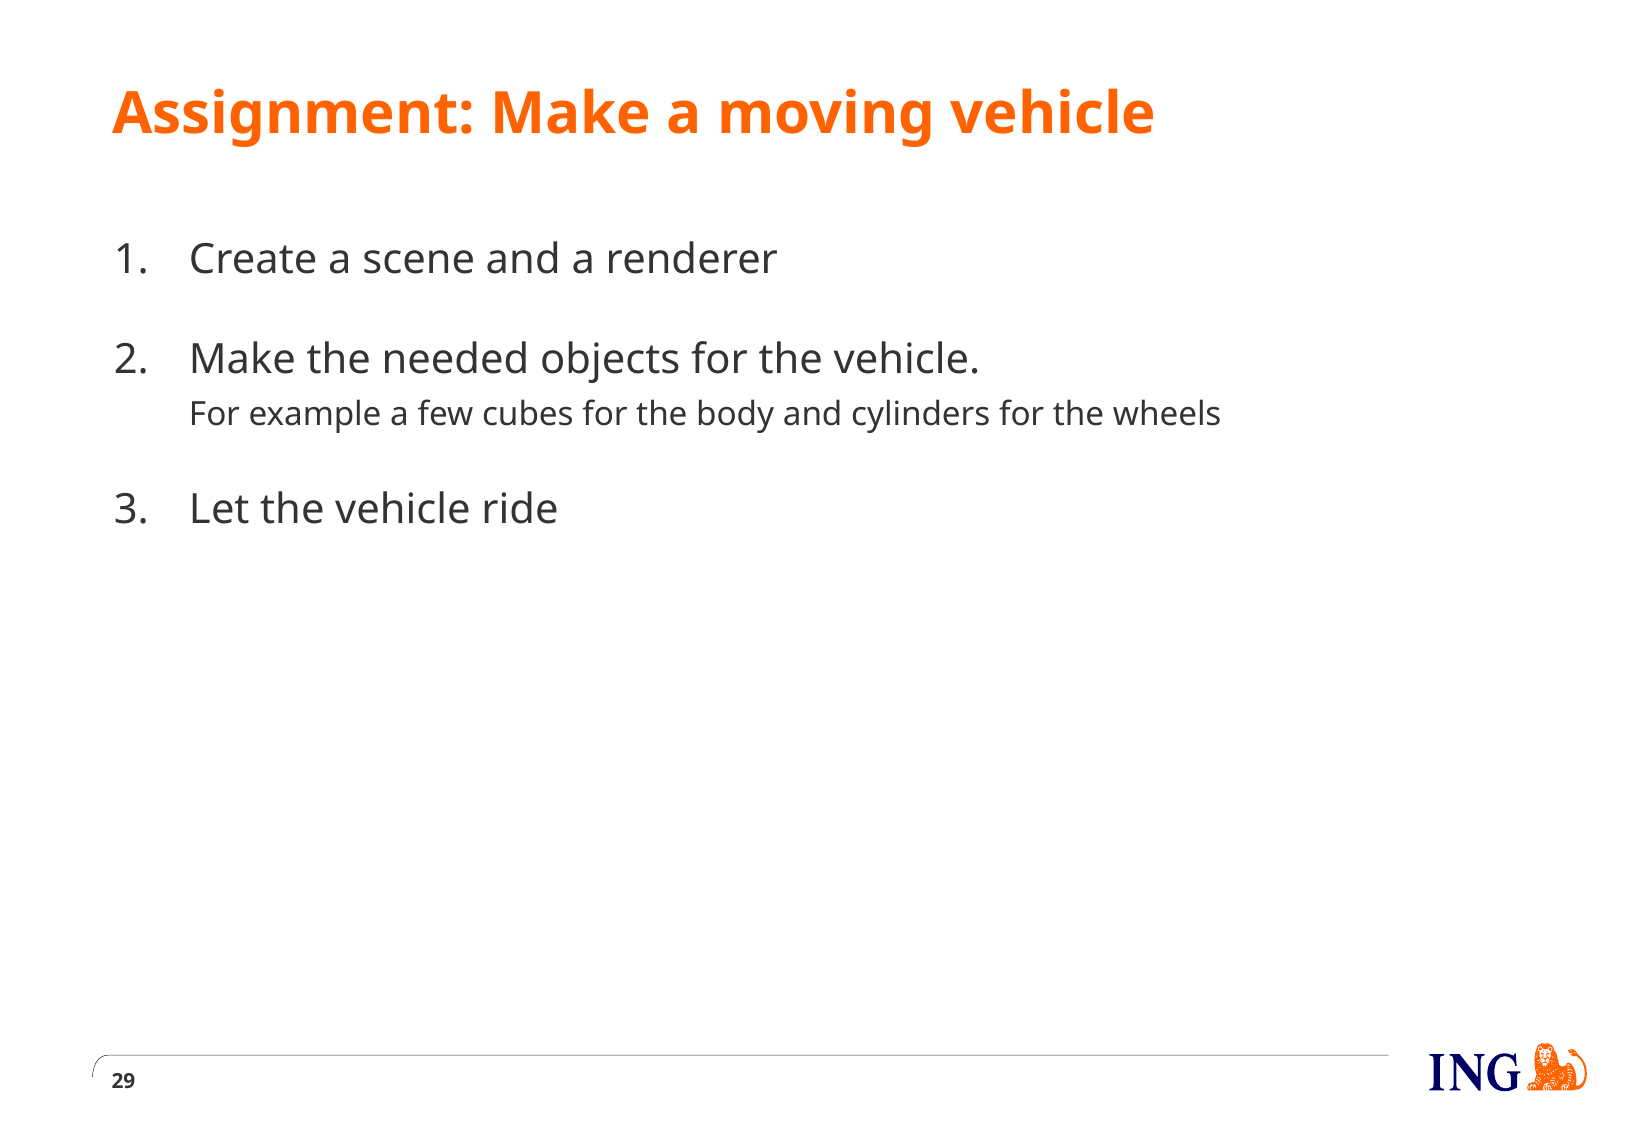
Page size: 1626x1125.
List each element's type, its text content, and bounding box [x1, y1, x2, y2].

slide_number 29 [111, 1066, 178, 1097]
title Assignment: Make a moving vehicle [112, 46, 1511, 187]
list Create a scene and a renderer Make the needed objects for the vehicle. For example a few cubes for the body and cylinders for the wheels Let the vehicle ride [113, 232, 1512, 1040]
